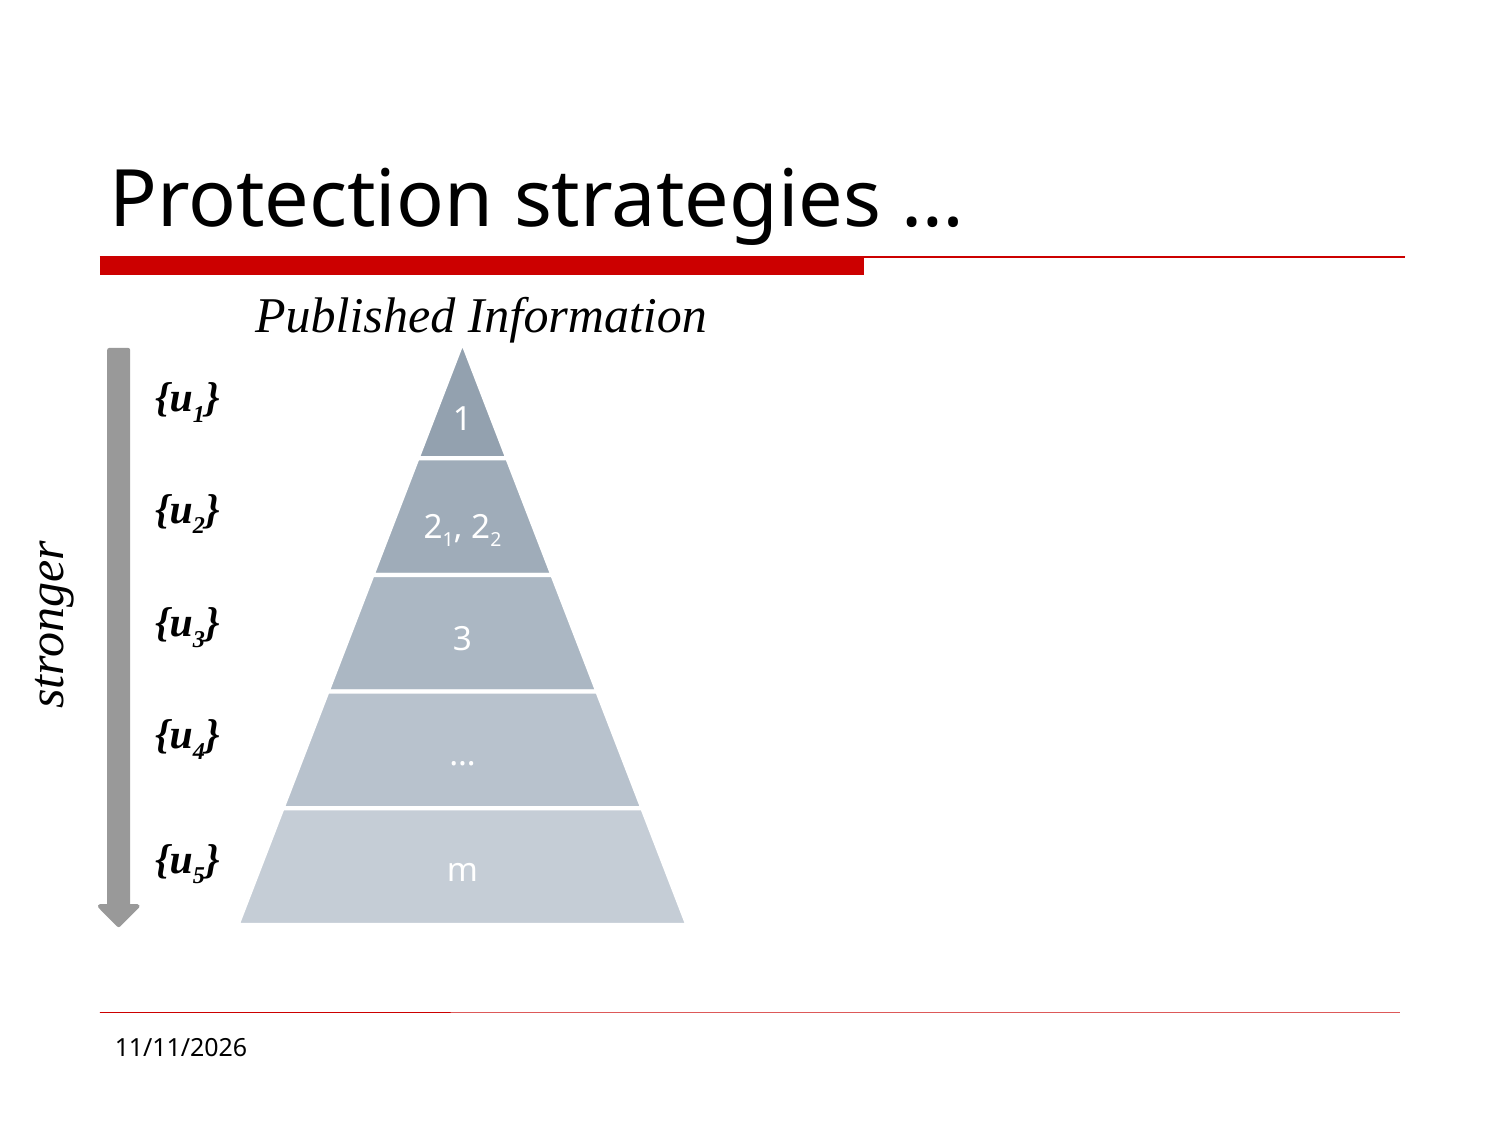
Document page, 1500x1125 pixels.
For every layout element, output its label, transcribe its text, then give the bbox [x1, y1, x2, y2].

text_box [98, 347, 140, 928]
text_box {u3} [137, 587, 232, 660]
text_box stronger [5, 518, 81, 731]
text_box {u4} [137, 699, 232, 772]
text_box {u5} [137, 824, 232, 896]
title Protection strategies … [93, 49, 1407, 250]
text_box {u2} [137, 474, 232, 546]
text_box Published Information [187, 274, 788, 350]
text_box {u1} [137, 362, 232, 435]
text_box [237, 341, 688, 926]
text_box 11/17/2016 [99, 1024, 425, 1103]
